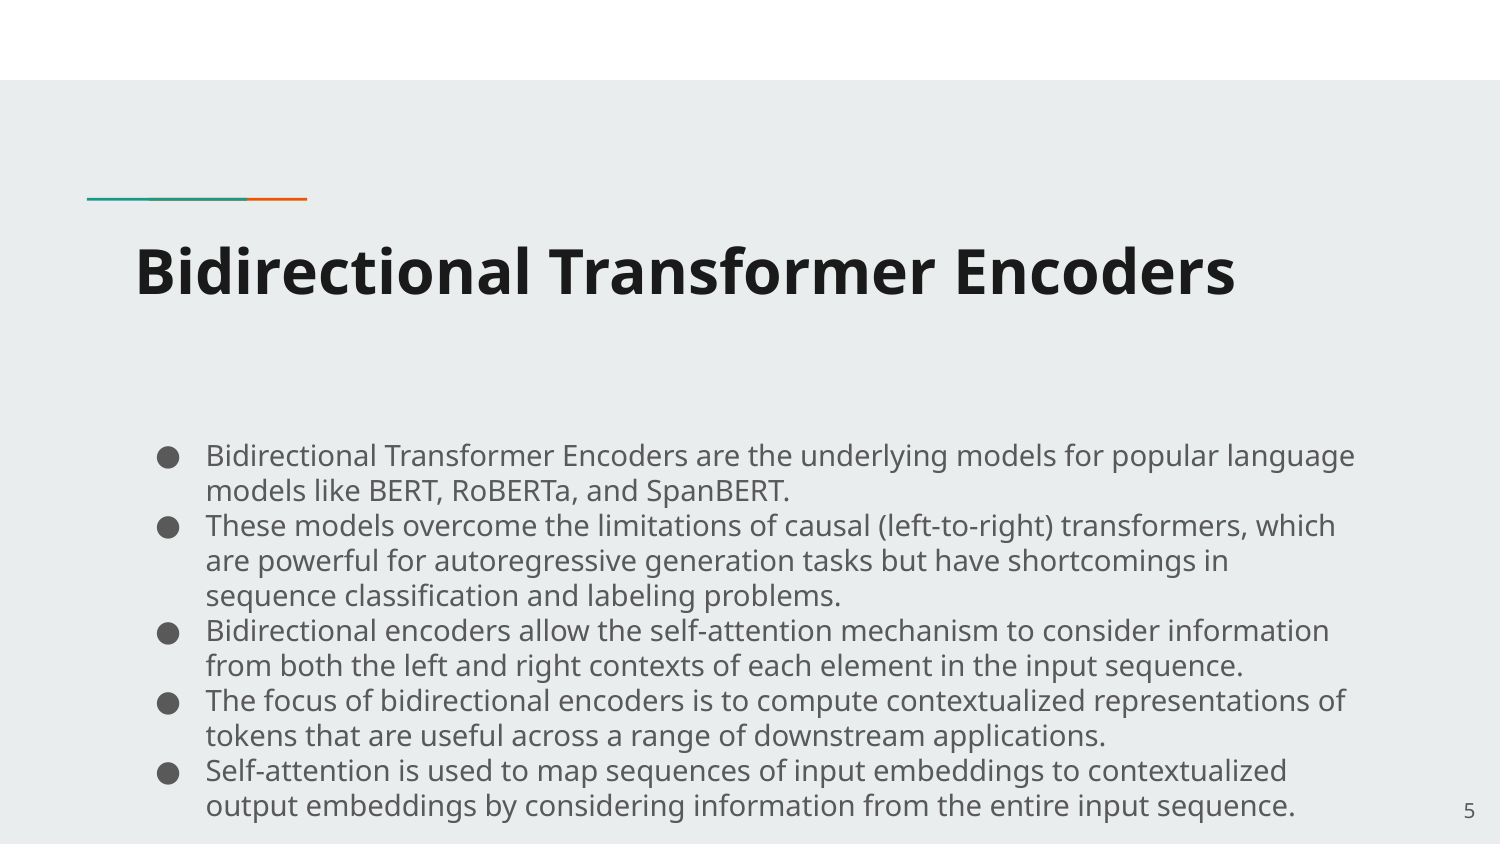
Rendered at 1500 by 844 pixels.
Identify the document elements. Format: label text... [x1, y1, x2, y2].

subtitle Bidirectional Transformer Encoders are the underlying models for popular language models like BERT, RoBERTa, and SpanBERT. These models overcome the limitations of causal (left-to-right) transformers, which are powerful for autoregressive generation tasks but have shortcomings in sequence classification and labeling problems. Bidirectional encoders allow the self-attention mechanism to consider information from both the left and right contexts of each element in the input sequence. The focus of bidirectional encoders is to compute contextualized representations of tokens that are useful across a range of downstream applications. Self-attention is used to map sequences of input embeddings to contextualized output embeddings by considering information from the entire input sequence. [119, 421, 1381, 844]
title Bidirectional Transformer Encoders [119, 216, 1381, 421]
slide_number ‹#› [1400, 779, 1491, 844]
